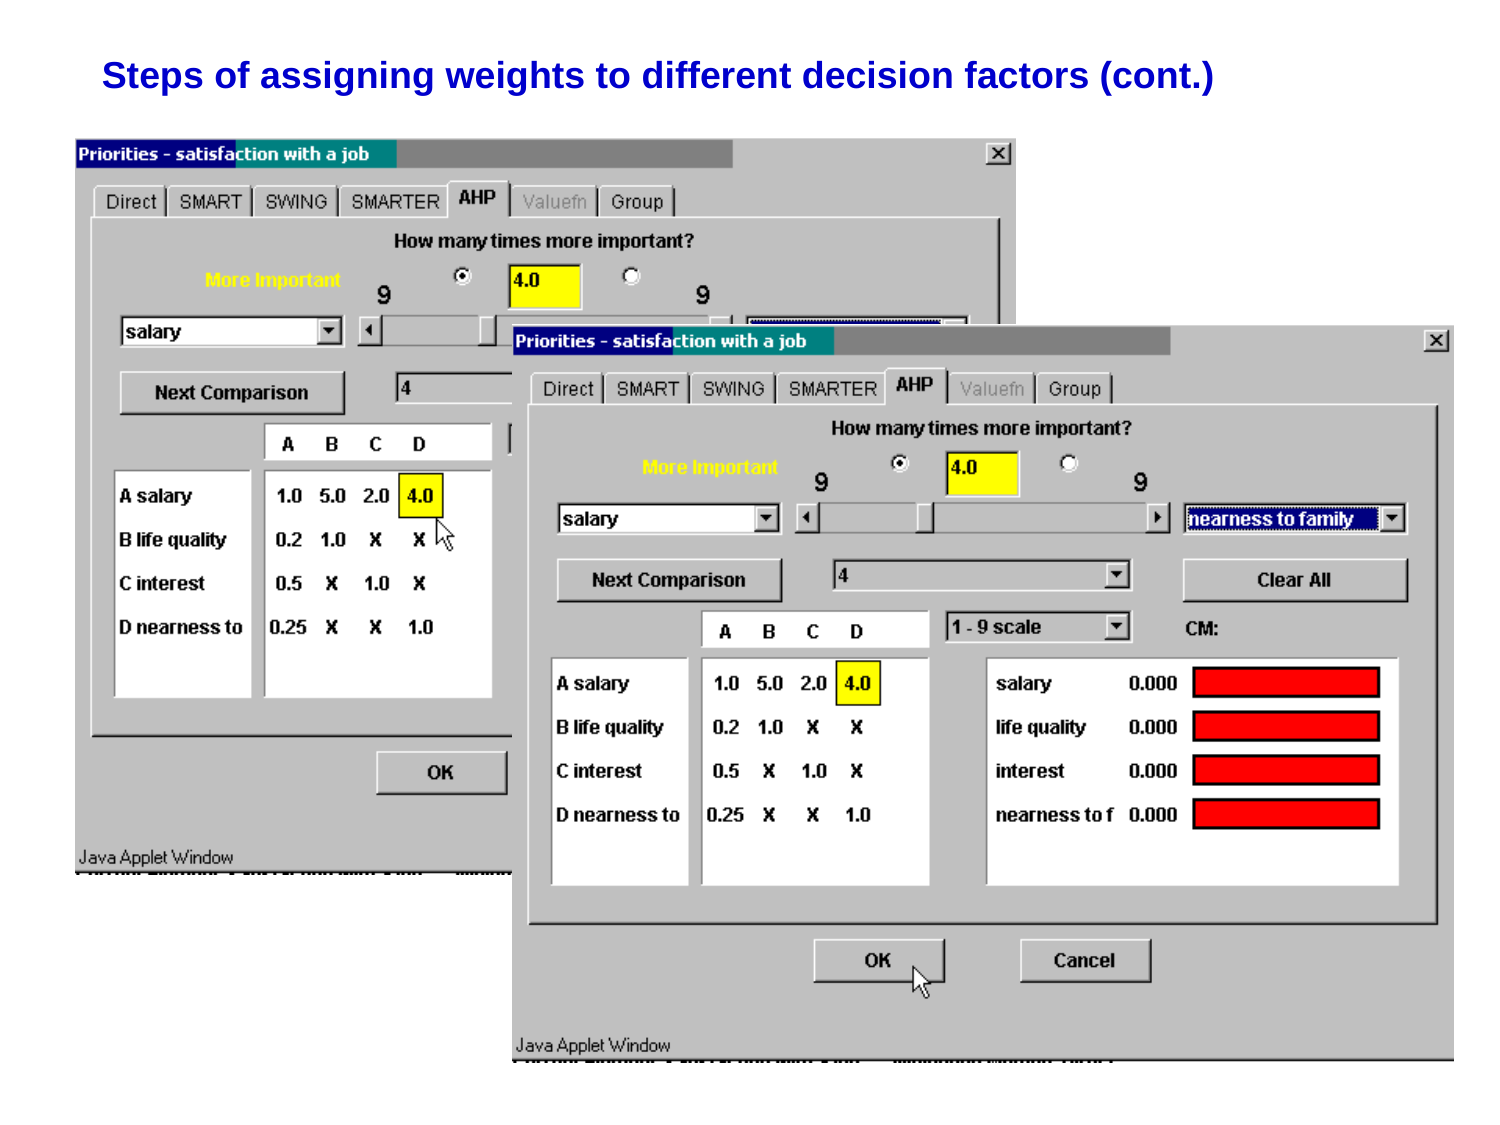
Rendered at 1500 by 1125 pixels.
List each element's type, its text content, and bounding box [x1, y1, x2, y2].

picture [74, 137, 1454, 1063]
text_box Steps of assigning weights to different decision factors (cont.) [87, 43, 1231, 104]
